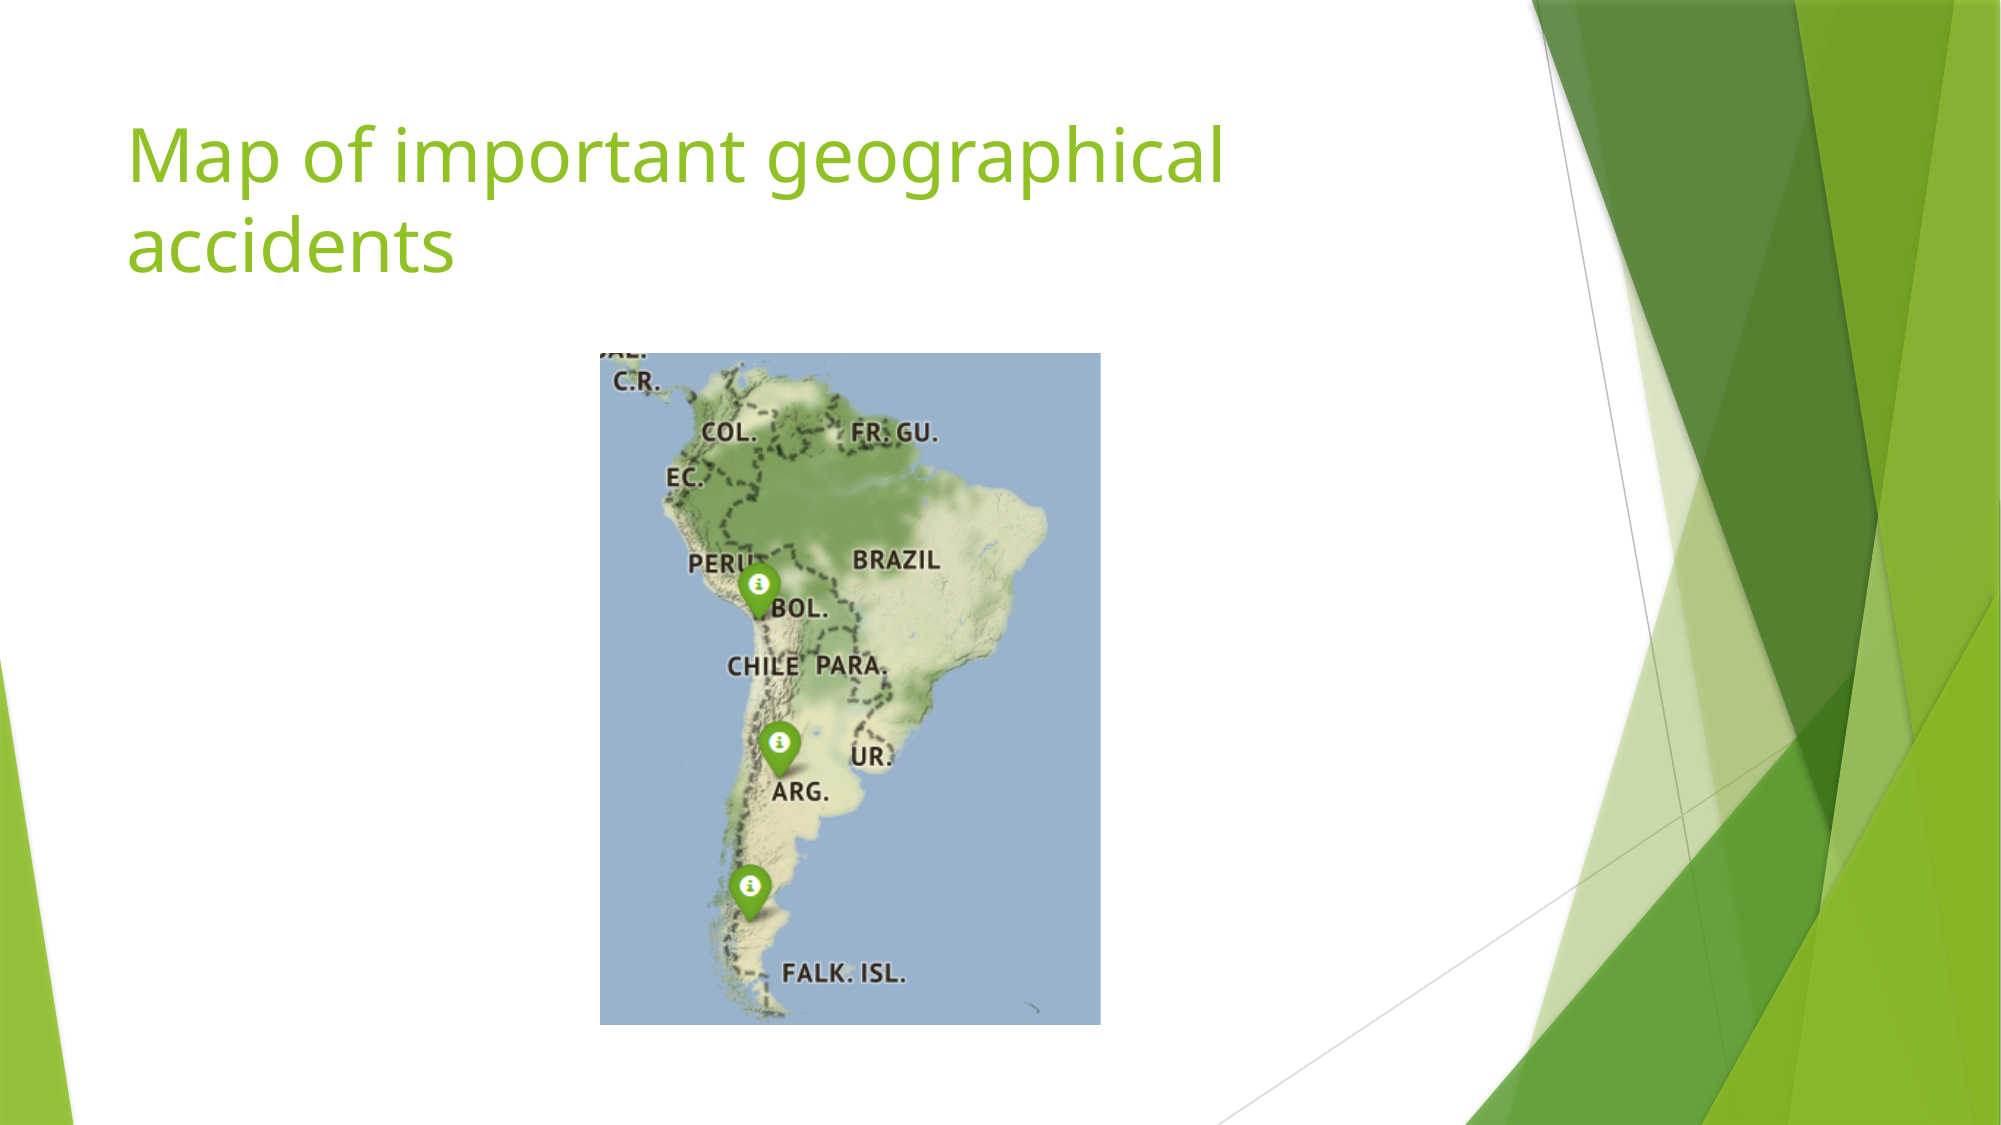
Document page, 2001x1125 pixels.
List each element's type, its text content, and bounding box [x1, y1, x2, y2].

picture [599, 352, 1102, 1026]
title Map of important geographical accidents [111, 99, 1522, 317]
